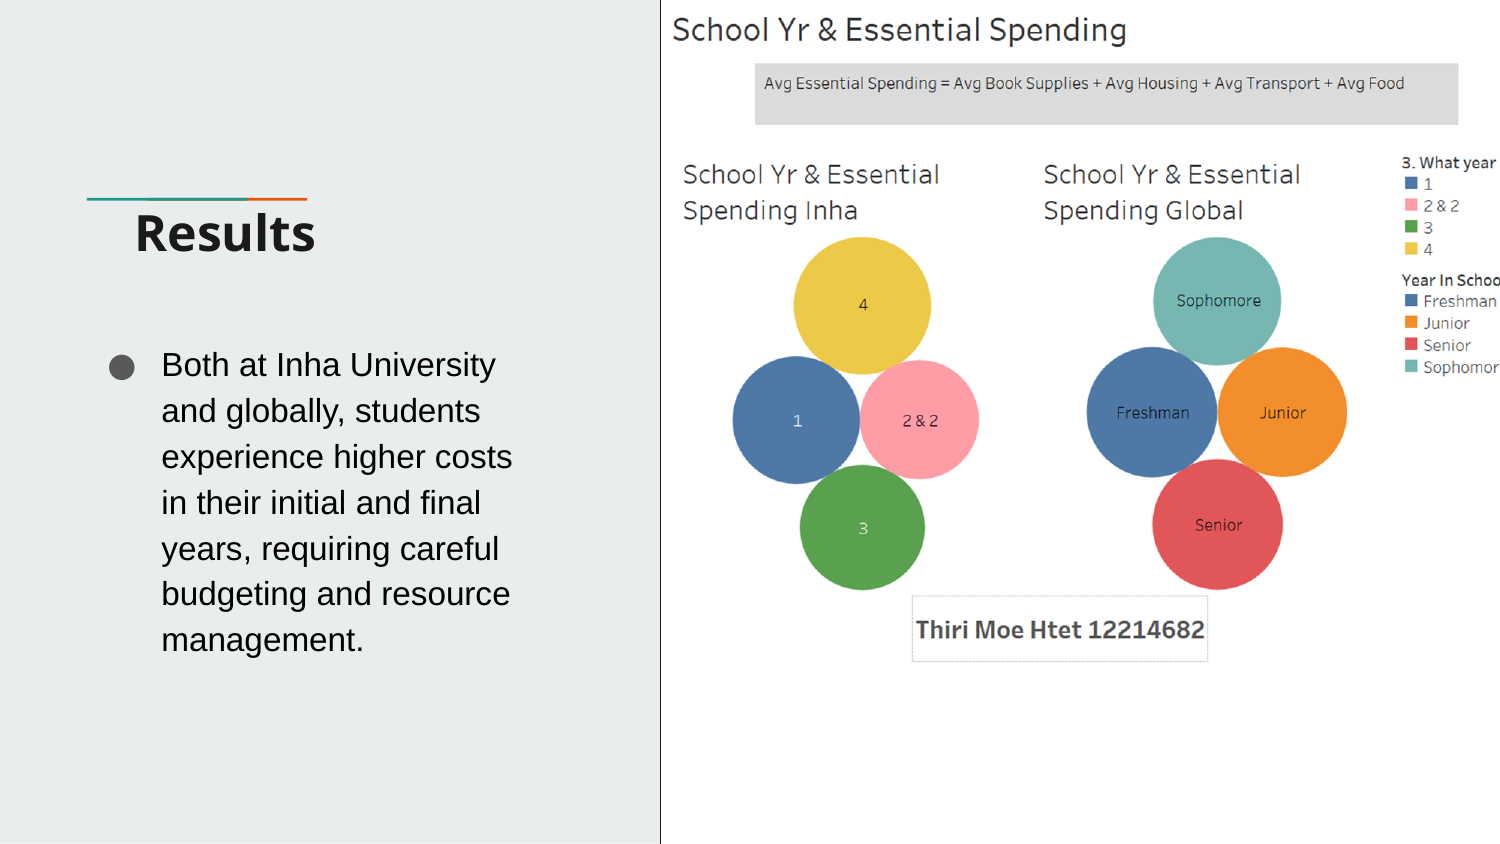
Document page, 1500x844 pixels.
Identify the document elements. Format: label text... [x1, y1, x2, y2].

title Results [119, 186, 655, 464]
subtitle Both at Inha University and globally, students experience higher costs in their initial and final years, requiring careful budgeting and resource management. [71, 322, 561, 827]
picture [660, 0, 1500, 844]
